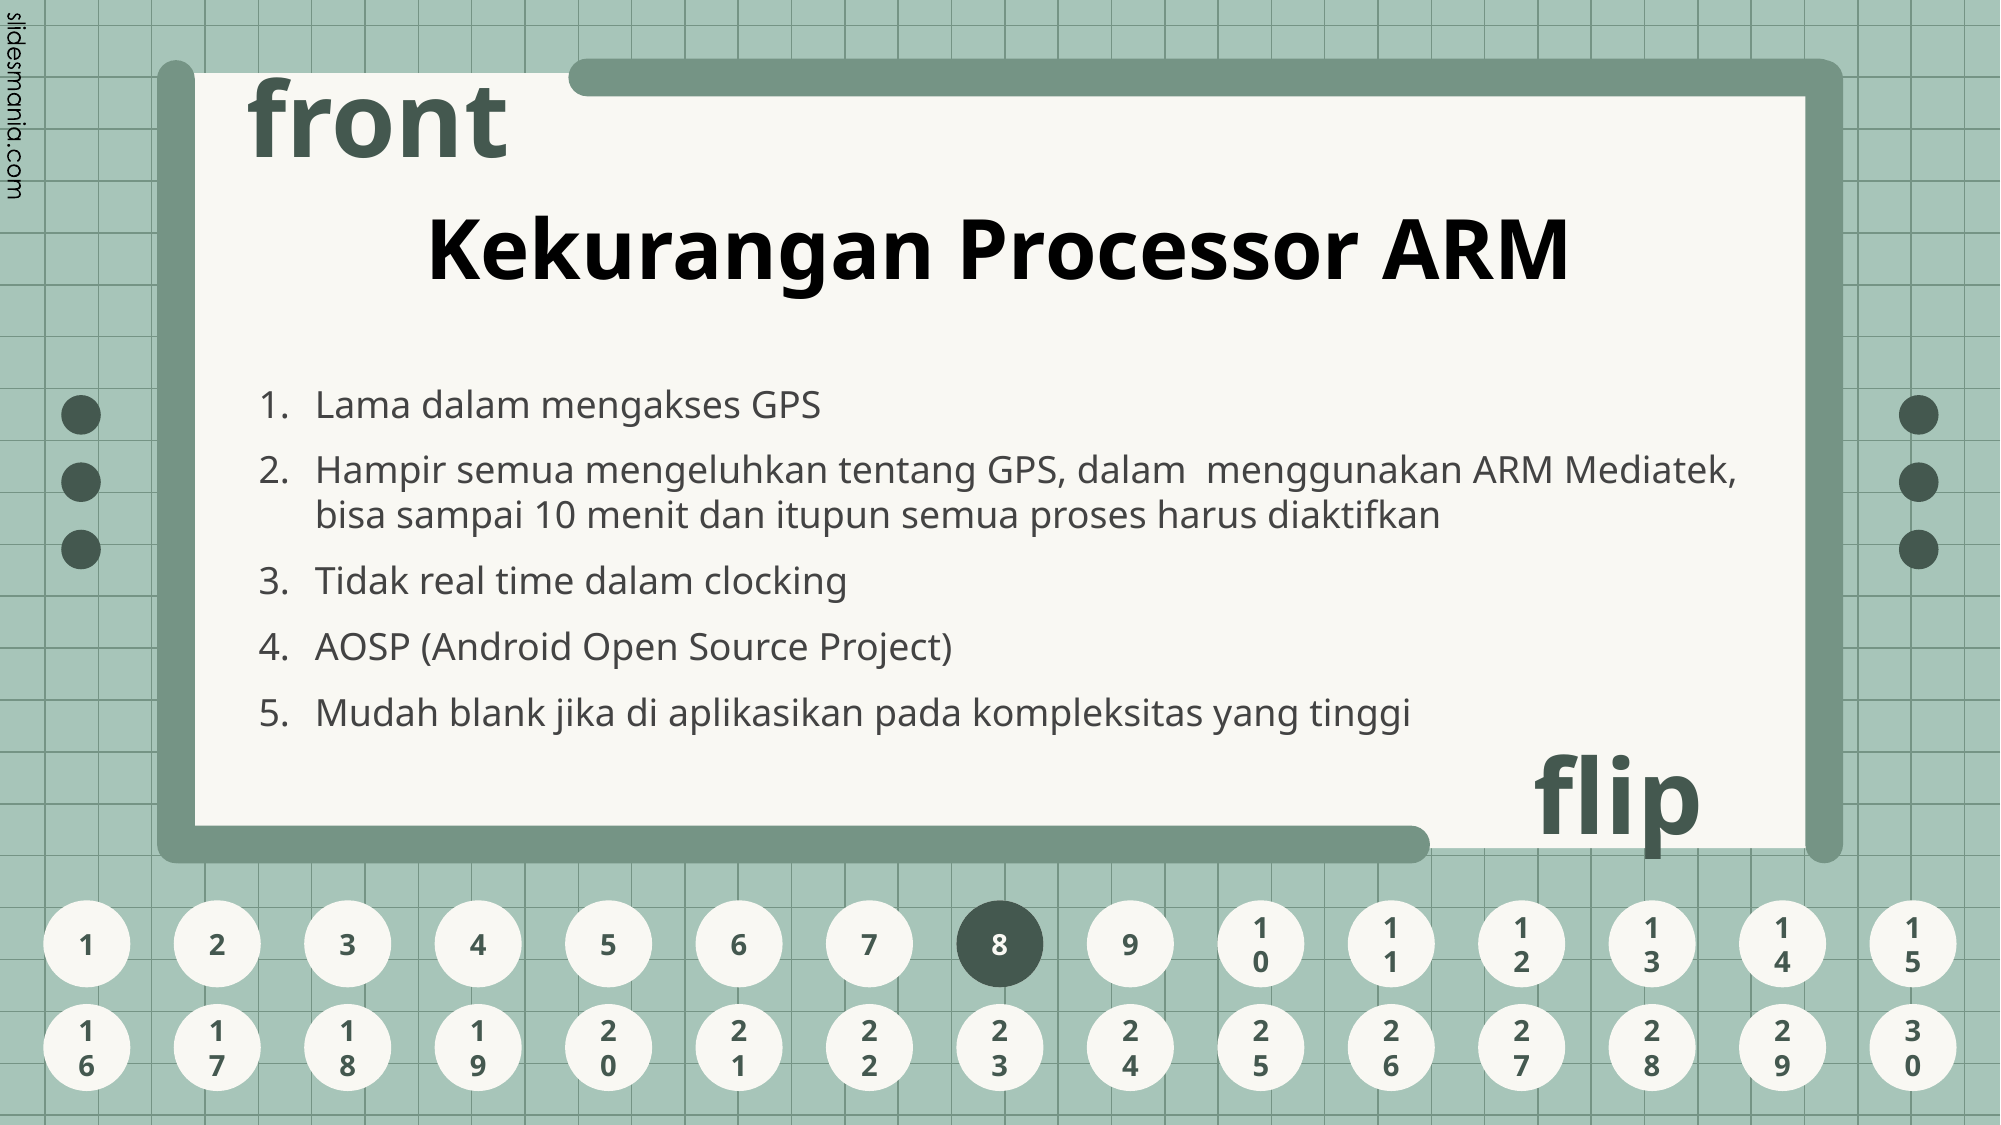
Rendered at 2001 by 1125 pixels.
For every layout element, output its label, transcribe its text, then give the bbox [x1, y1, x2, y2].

text_box 8 [956, 900, 1044, 988]
list Lama dalam mengakses GPS Hampir semua mengeluhkan tentang GPS, dalam menggunakan ARM Mediatek, bisa sampai 10 menit dan itupun semua proses harus diaktifkan Tidak real time dalam clocking AOSP (Android Open Source Project) Mudah blank jika di aplikasikan pada kompleksitas yang tinggi [238, 345, 1762, 770]
title Kekurangan Processor ARM [238, 176, 1762, 302]
text_box [1433, 754, 1804, 869]
